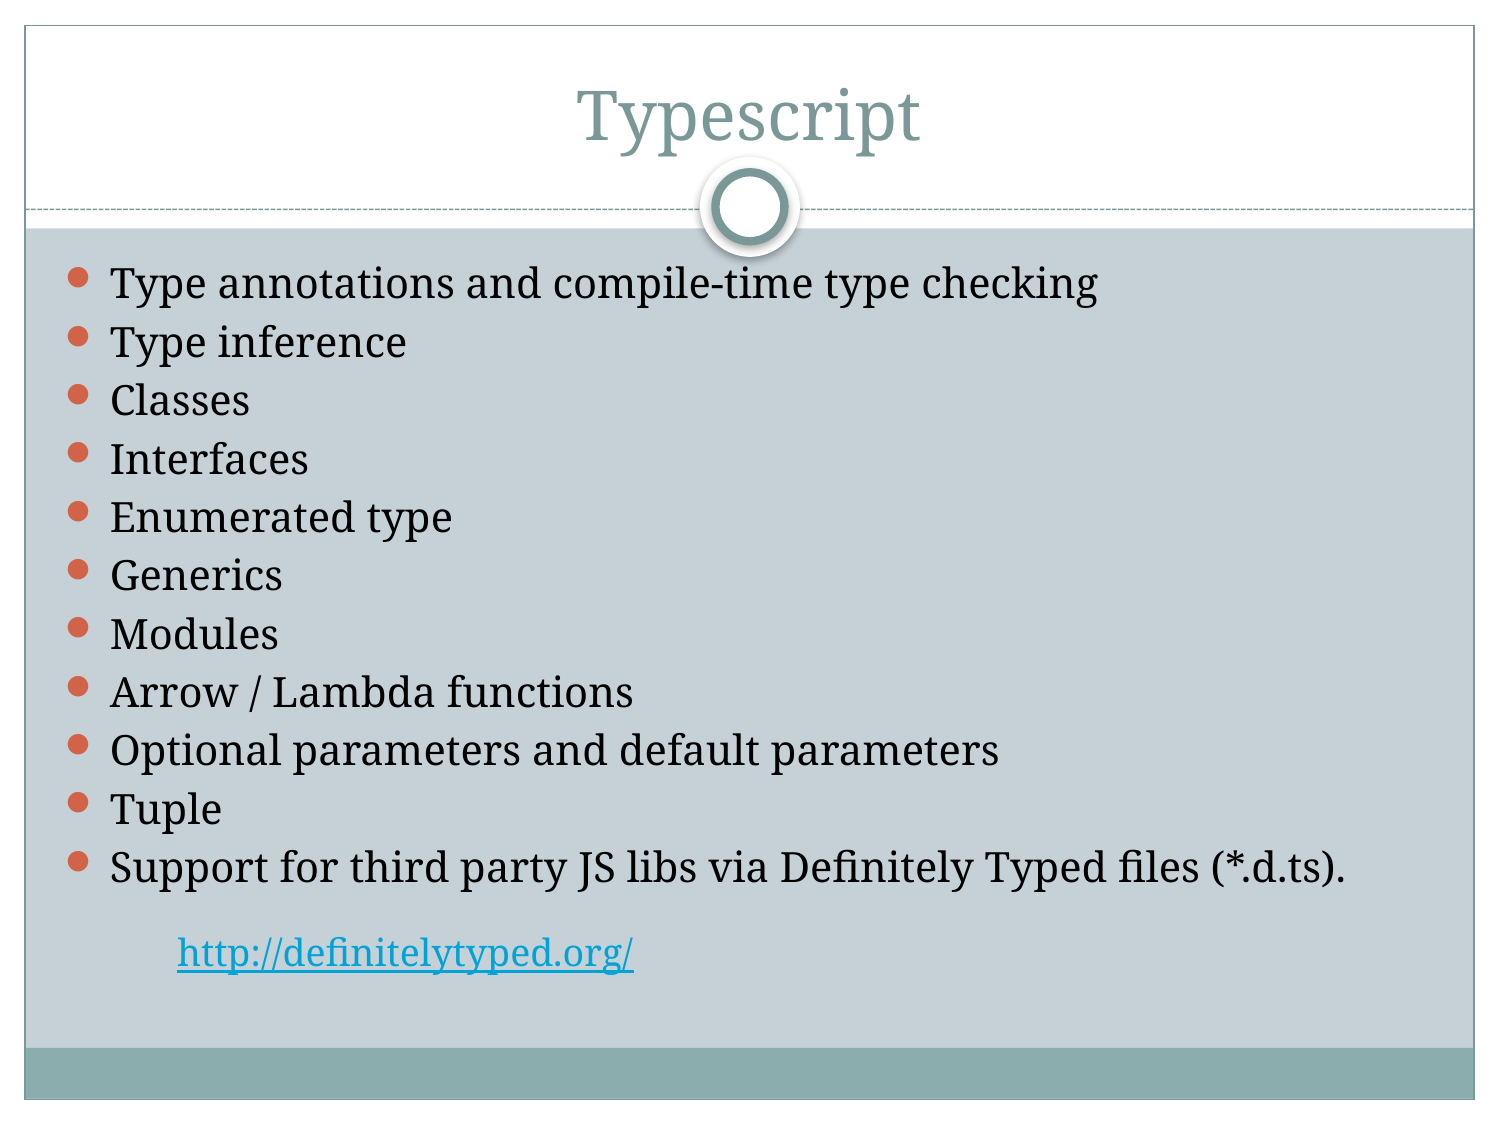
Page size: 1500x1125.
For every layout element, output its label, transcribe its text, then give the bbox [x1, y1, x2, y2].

text_box http://definitelytyped.org/ [162, 922, 688, 988]
list Type annotations and compile-time type checking Type inference Classes Interfaces Enumerated type Generics Modules Arrow / Lambda functions Optional parameters and default parameters Tuple Support for third party JS libs via Definitely Typed files (*.d.ts). [50, 249, 1445, 925]
title Typescript [49, 37, 1450, 162]
